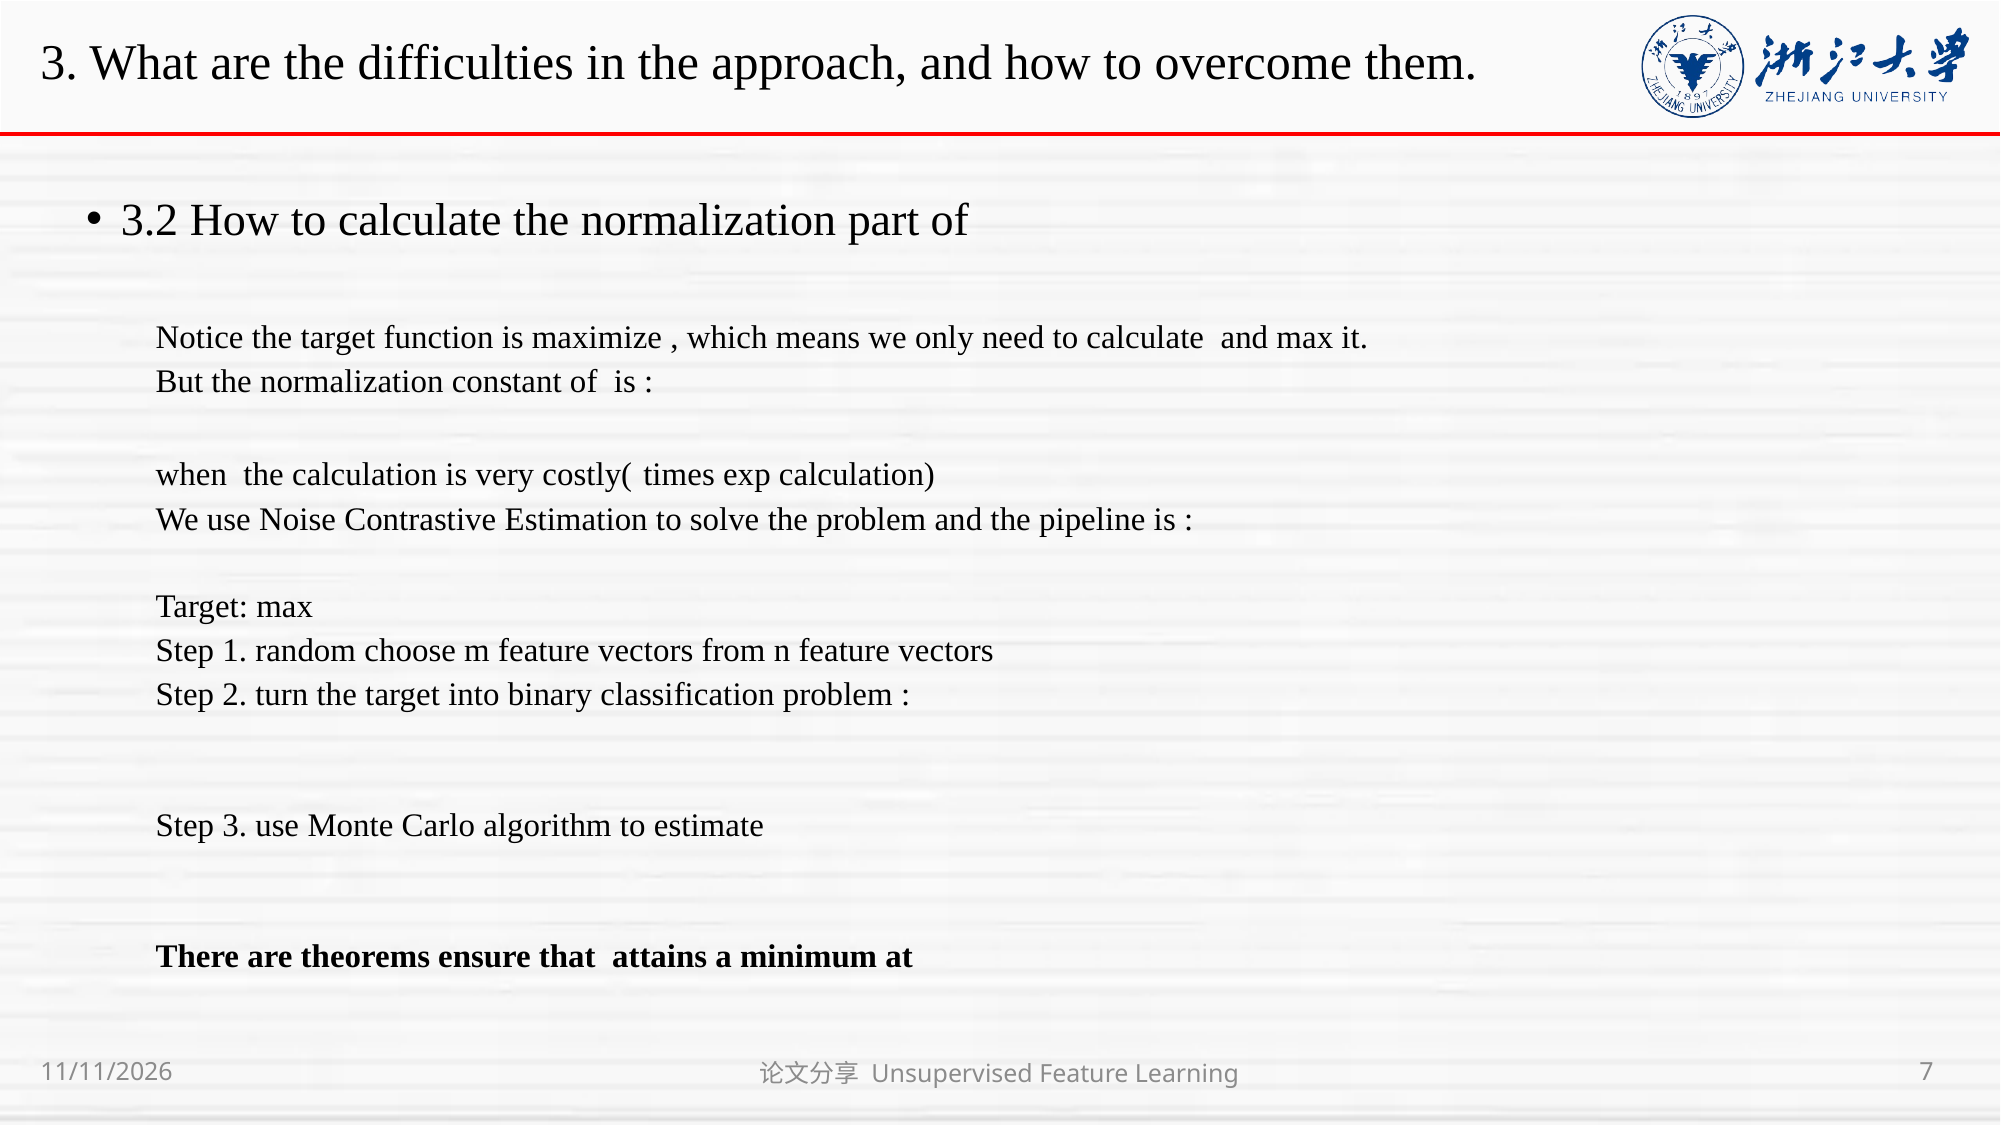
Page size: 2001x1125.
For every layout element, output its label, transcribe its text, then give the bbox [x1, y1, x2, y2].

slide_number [25, 1042, 476, 1103]
picture [1637, 105, 1747, 120]
title 3. What are the difficulties in the approach, and how to overcome them. [25, 22, 1975, 105]
picture [1637, 11, 1747, 22]
slide_number 7 [1810, 1042, 1949, 1103]
picture [0, 135, 2001, 1125]
text_box 论文分享 Unsupervised Feature Learning [662, 1042, 1338, 1103]
